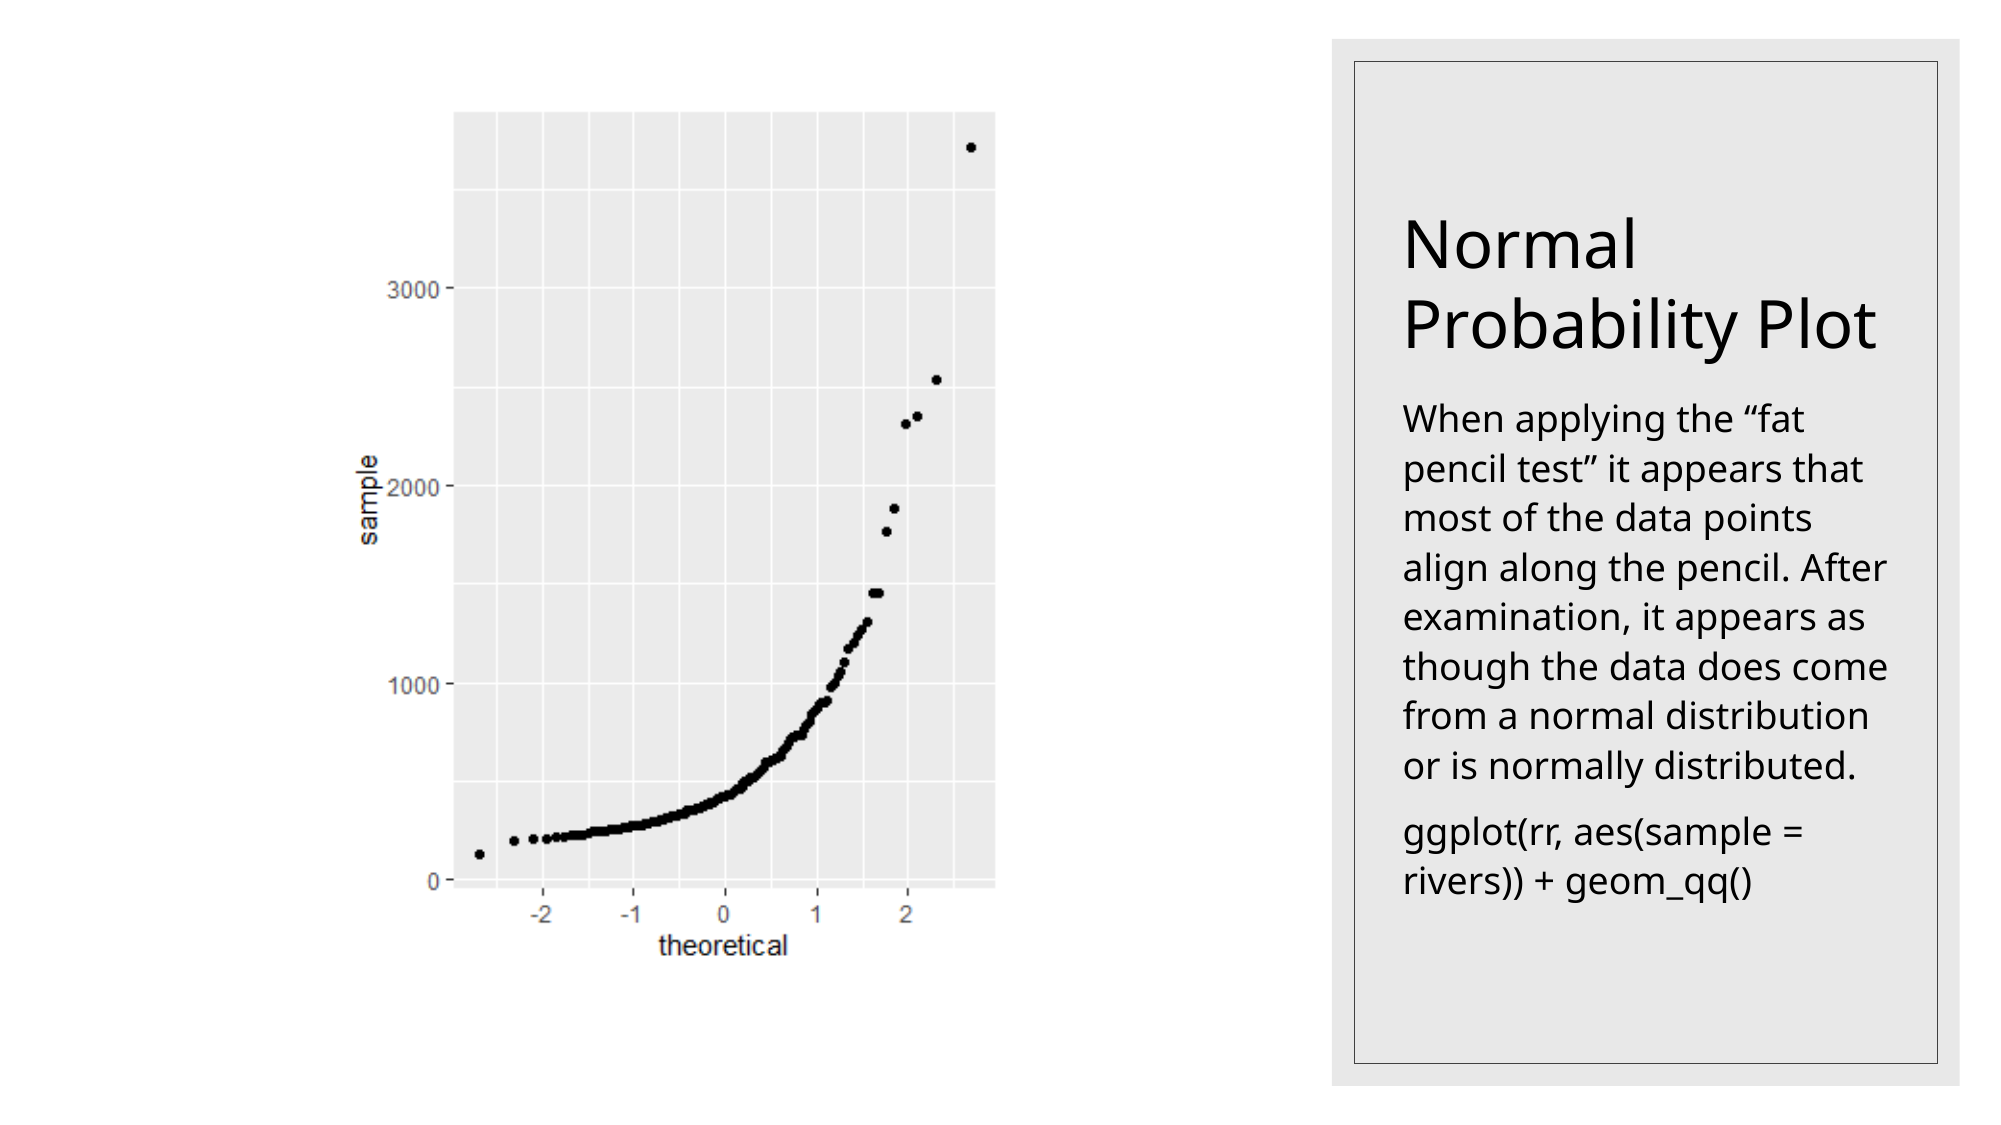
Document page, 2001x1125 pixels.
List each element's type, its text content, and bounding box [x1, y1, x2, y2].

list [339, 99, 1011, 975]
title Normal Probability Plot [1387, 99, 1907, 370]
list When applying the “fat pencil test” it appears that most of the data points align along the pencil. After examination, it appears as though the data does come from a normal distribution or is normally distributed. ggplot(rr, aes(sample = rivers)) + geom_qq() [1387, 383, 1907, 1026]
